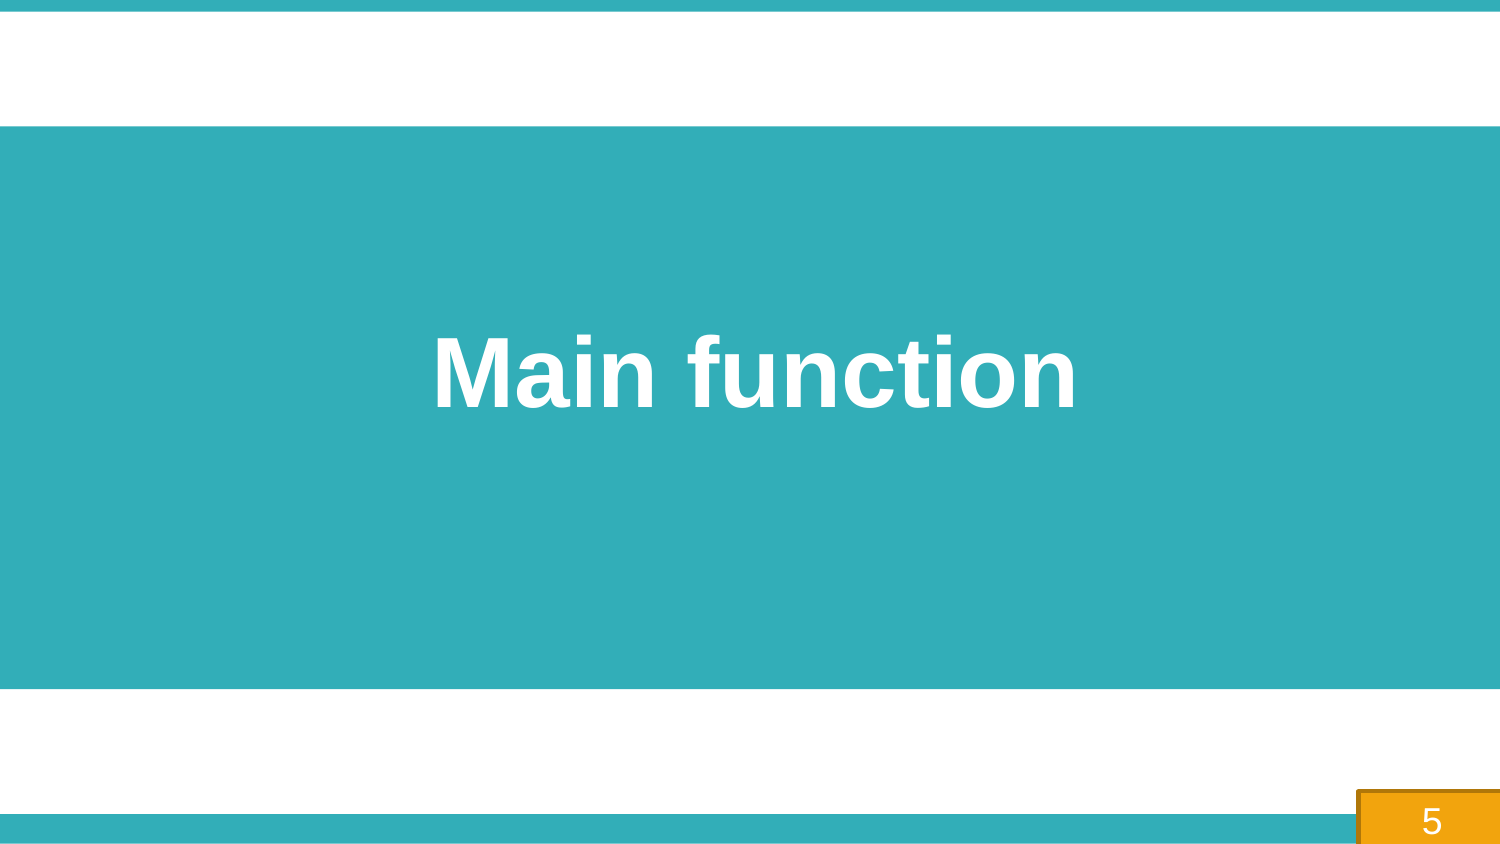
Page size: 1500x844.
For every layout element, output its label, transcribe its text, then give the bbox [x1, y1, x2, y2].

text_box 5 [1358, 791, 1500, 844]
text_box Main function [34, 300, 1478, 437]
text_box [0, 126, 1500, 690]
